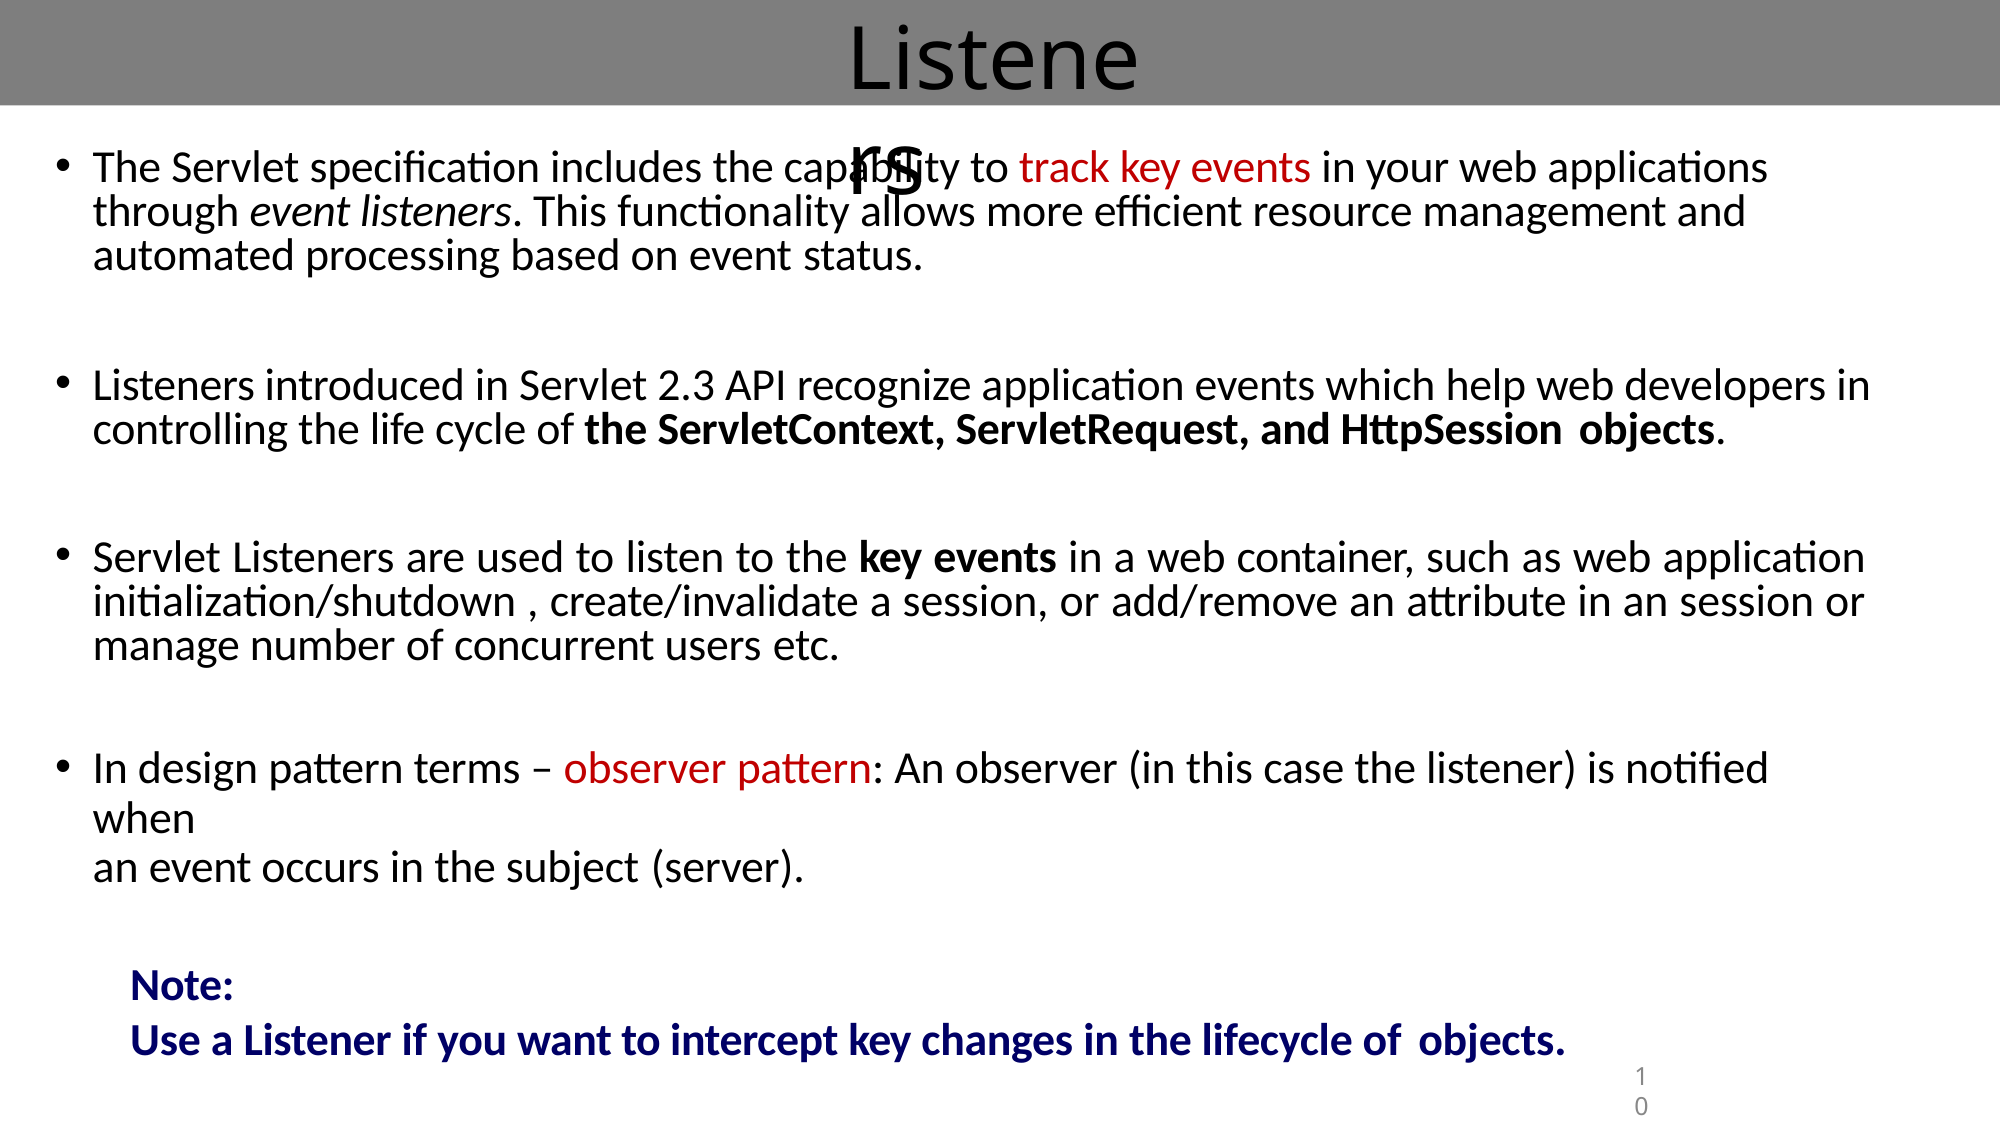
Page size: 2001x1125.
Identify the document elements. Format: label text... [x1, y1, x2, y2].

title Listeners [844, 0, 1156, 135]
text_box 10 [1632, 1065, 1663, 1121]
text_box [1156, 0, 2000, 106]
text_box The Servlet specification includes the capability to track key events in your web applications through event listeners. This functionality allows more efficient resource management and automated processing based on event status. Listeners introduced in Servlet 2.3 API recognize application events which help web developers in controlling the life cycle of the ServletContext, ServletRequest, and HttpSession objects. Servlet Listeners are used to listen to the key events in a web container, such as web application initialization/shutdown , create/invalidate a session, or add/remove an attribute in an session or manage number of concurrent users etc. In design pattern terms – observer pattern: An observer (in this case the listener) is notified when an event occurs in the subject (server). Note: Use a Listener if you want to intercept key changes in the lifecycle of objects. [53, 135, 1906, 1065]
text_box [0, 0, 844, 106]
